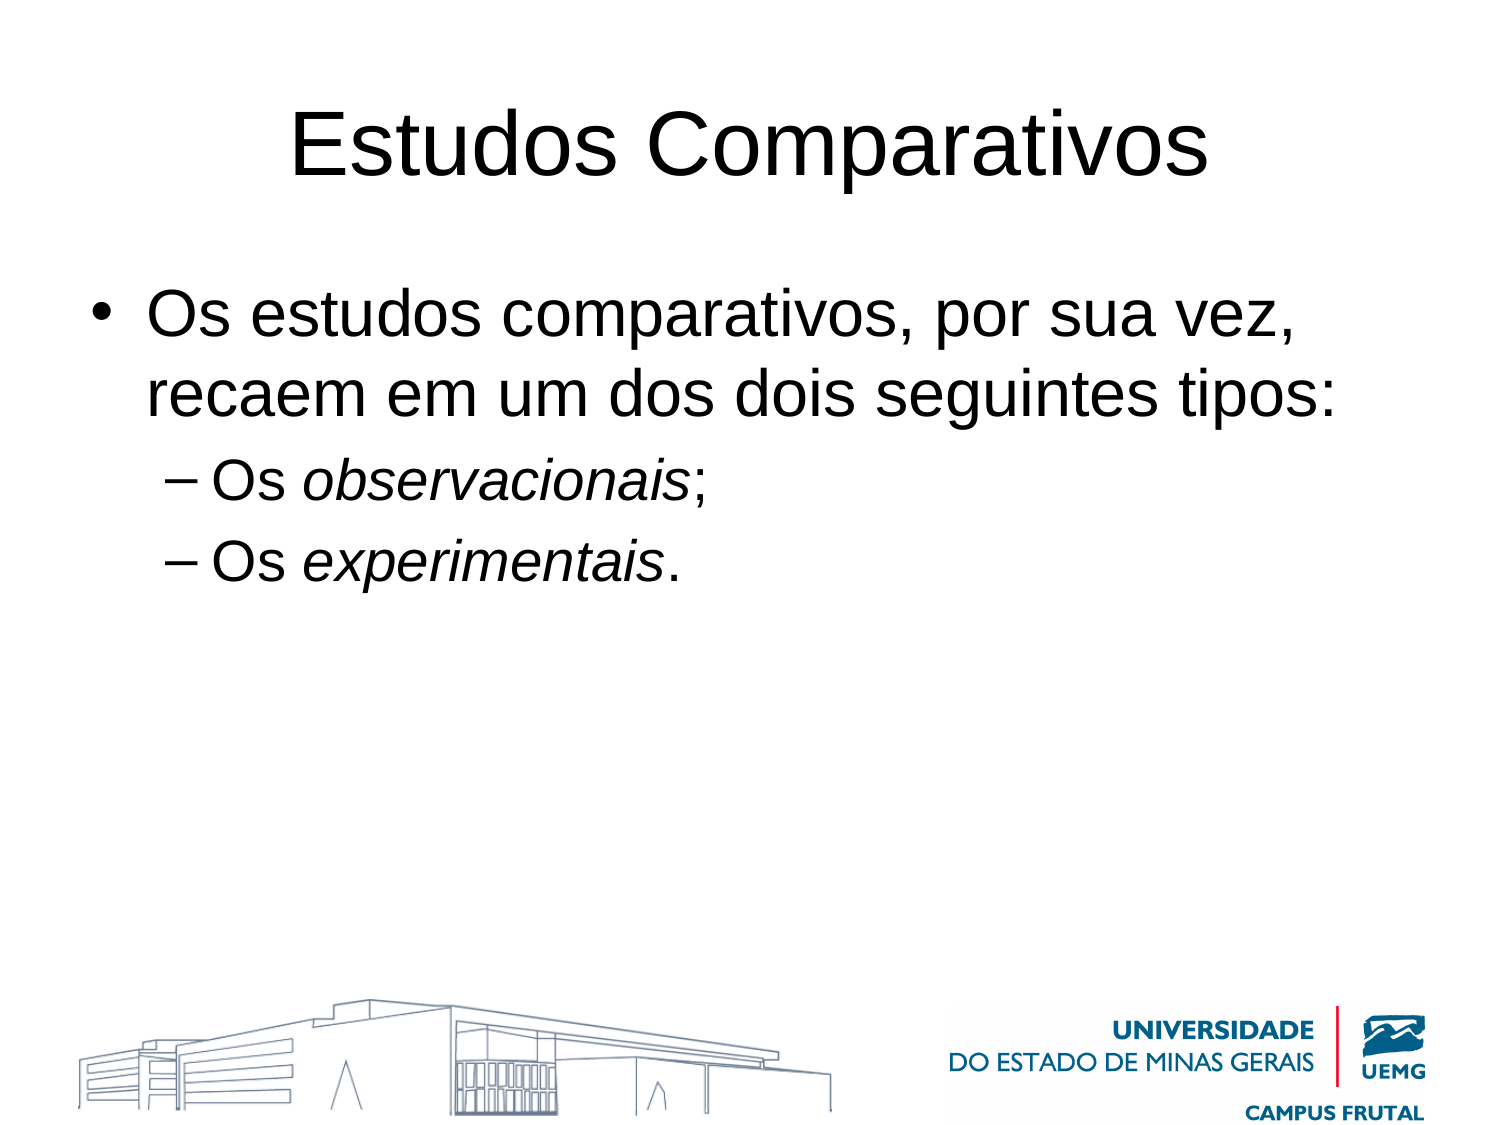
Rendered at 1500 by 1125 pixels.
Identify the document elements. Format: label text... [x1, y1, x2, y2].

list Os estudos comparativos, por sua vez, recaem em um dos dois seguintes tipos: Os observacionais; Os experimentais. [75, 262, 1425, 988]
picture [1371, 1020, 1416, 1030]
picture [1391, 1028, 1410, 1038]
title Estudos Comparativos [75, 45, 1425, 233]
picture [1415, 1067, 1425, 1075]
picture [78, 999, 832, 1116]
picture [950, 1006, 1425, 1125]
picture [953, 1056, 963, 1068]
